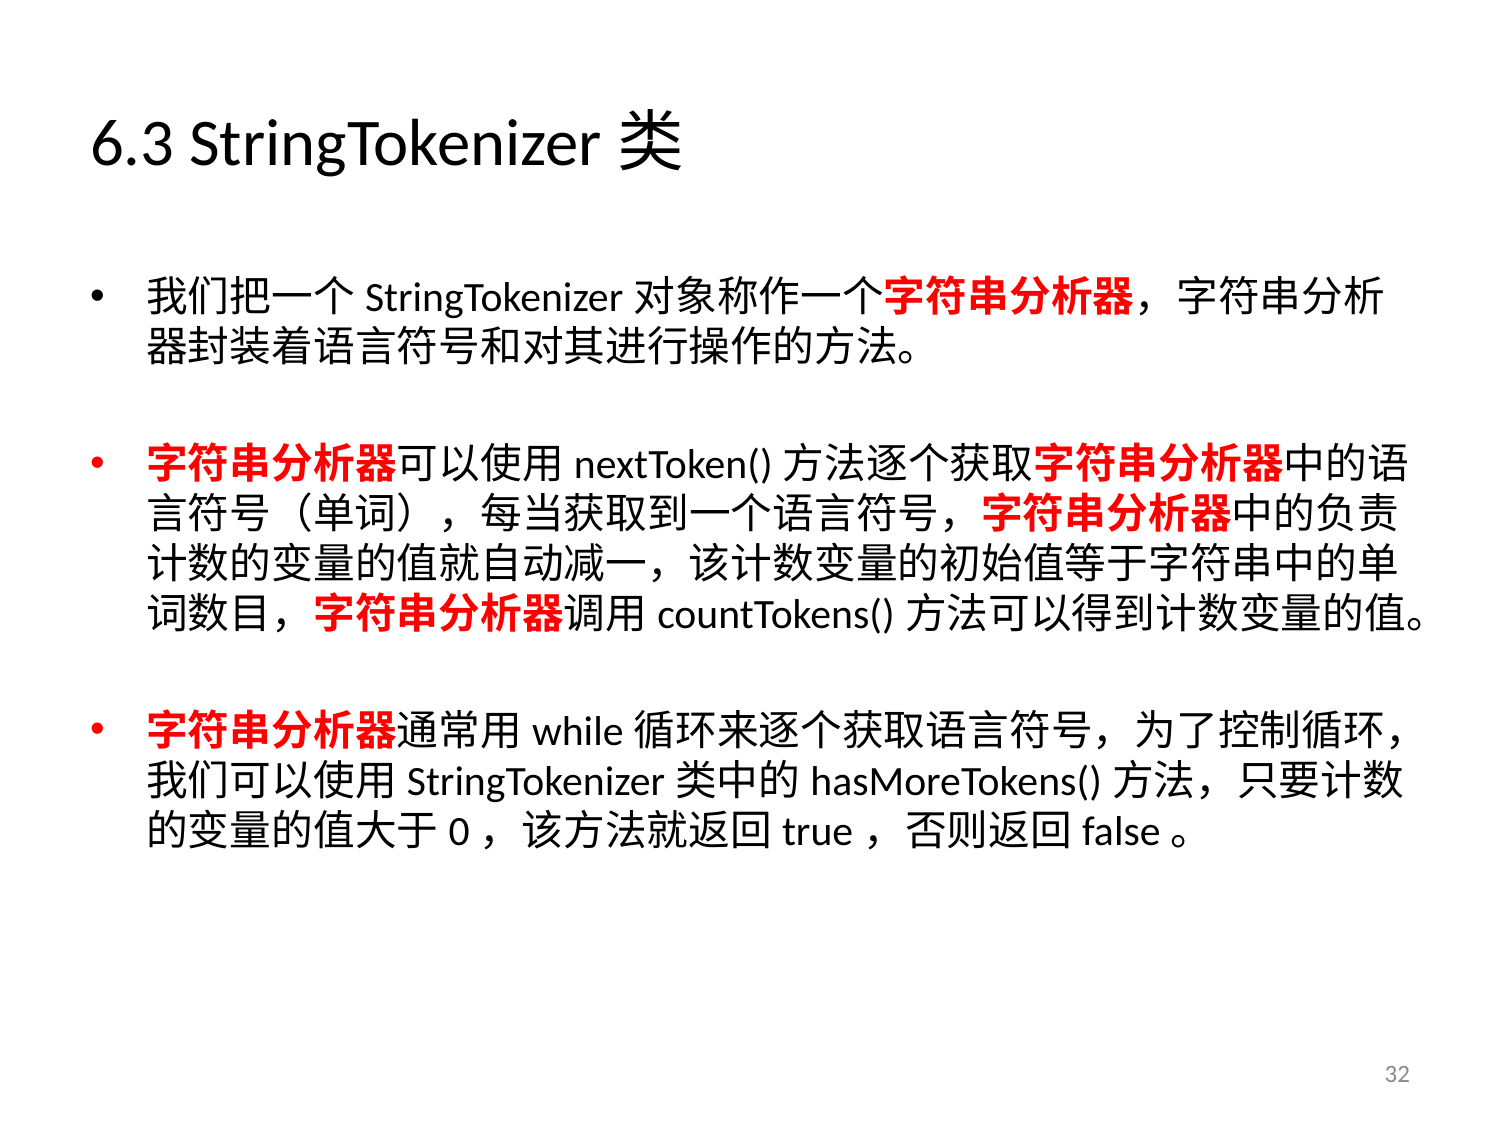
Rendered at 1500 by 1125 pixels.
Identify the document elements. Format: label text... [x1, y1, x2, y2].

title 6.3 StringTokenizer类 [75, 45, 1425, 233]
slide_number 32 [1074, 1042, 1425, 1103]
list 我们把一个StringTokenizer对象称作一个字符串分析器，字符串分析器封装着语言符号和对其进行操作的方法。 字符串分析器可以使用nextToken()方法逐个获取字符串分析器中的语言符号（单词），每当获取到一个语言符号，字符串分析器中的负责计数的变量的值就自动减一，该计数变量的初始值等于字符串中的单词数目，字符串分析器调用countTokens()方法可以得到计数变量的值。 字符串分析器通常用while循环来逐个获取语言符号，为了控制循环，我们可以使用StringTokenizer类中的hasMoreTokens()方法，只要计数的变量的值大于0，该方法就返回true，否则返回false。 [75, 262, 1425, 1005]
